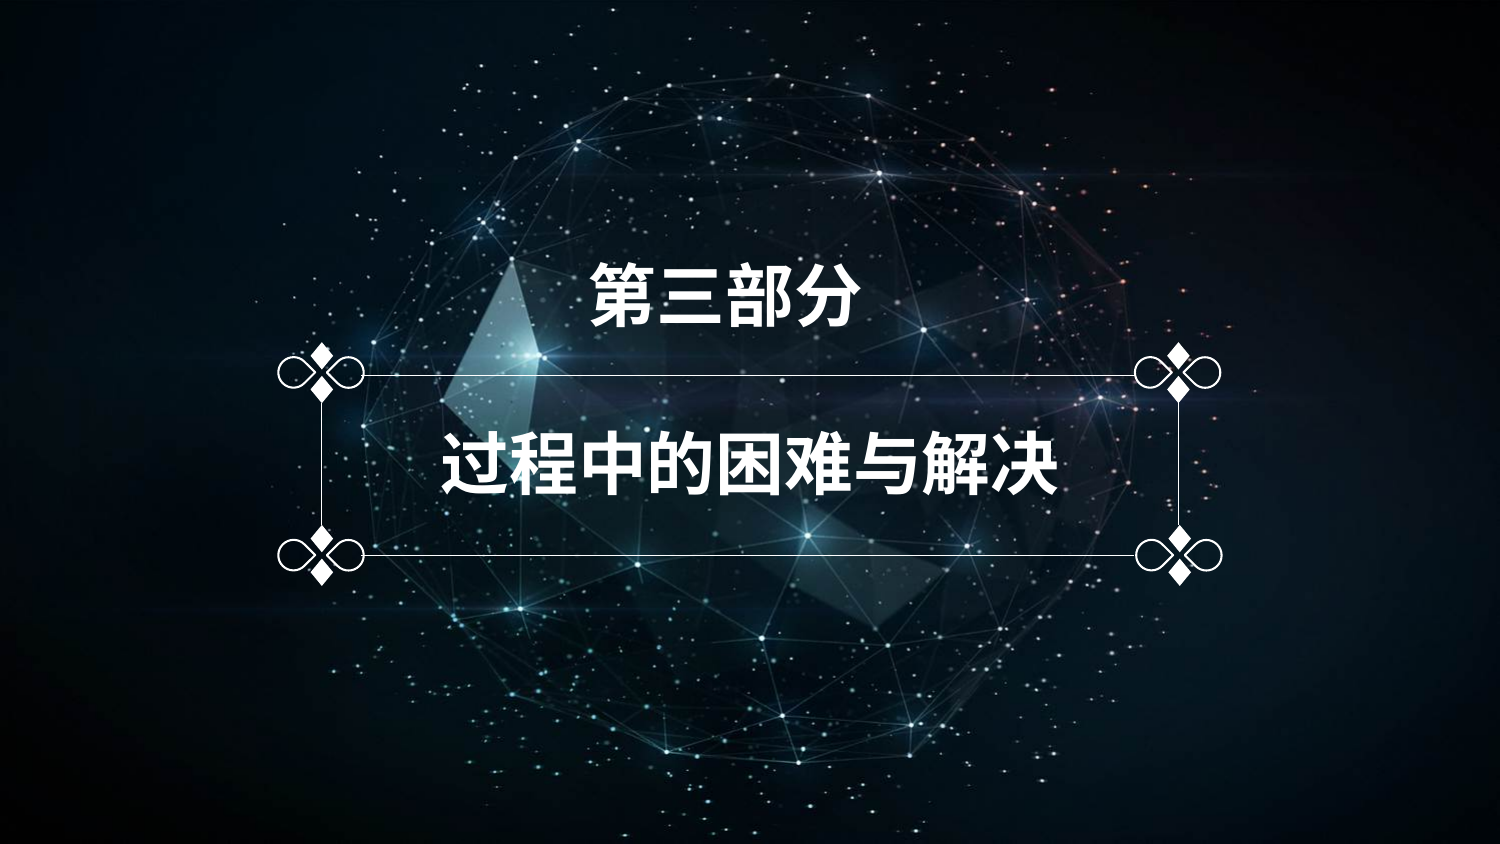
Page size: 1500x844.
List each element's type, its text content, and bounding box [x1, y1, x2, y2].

text_box 第三部分 [573, 245, 913, 340]
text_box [278, 341, 1222, 587]
picture [0, 0, 1500, 844]
